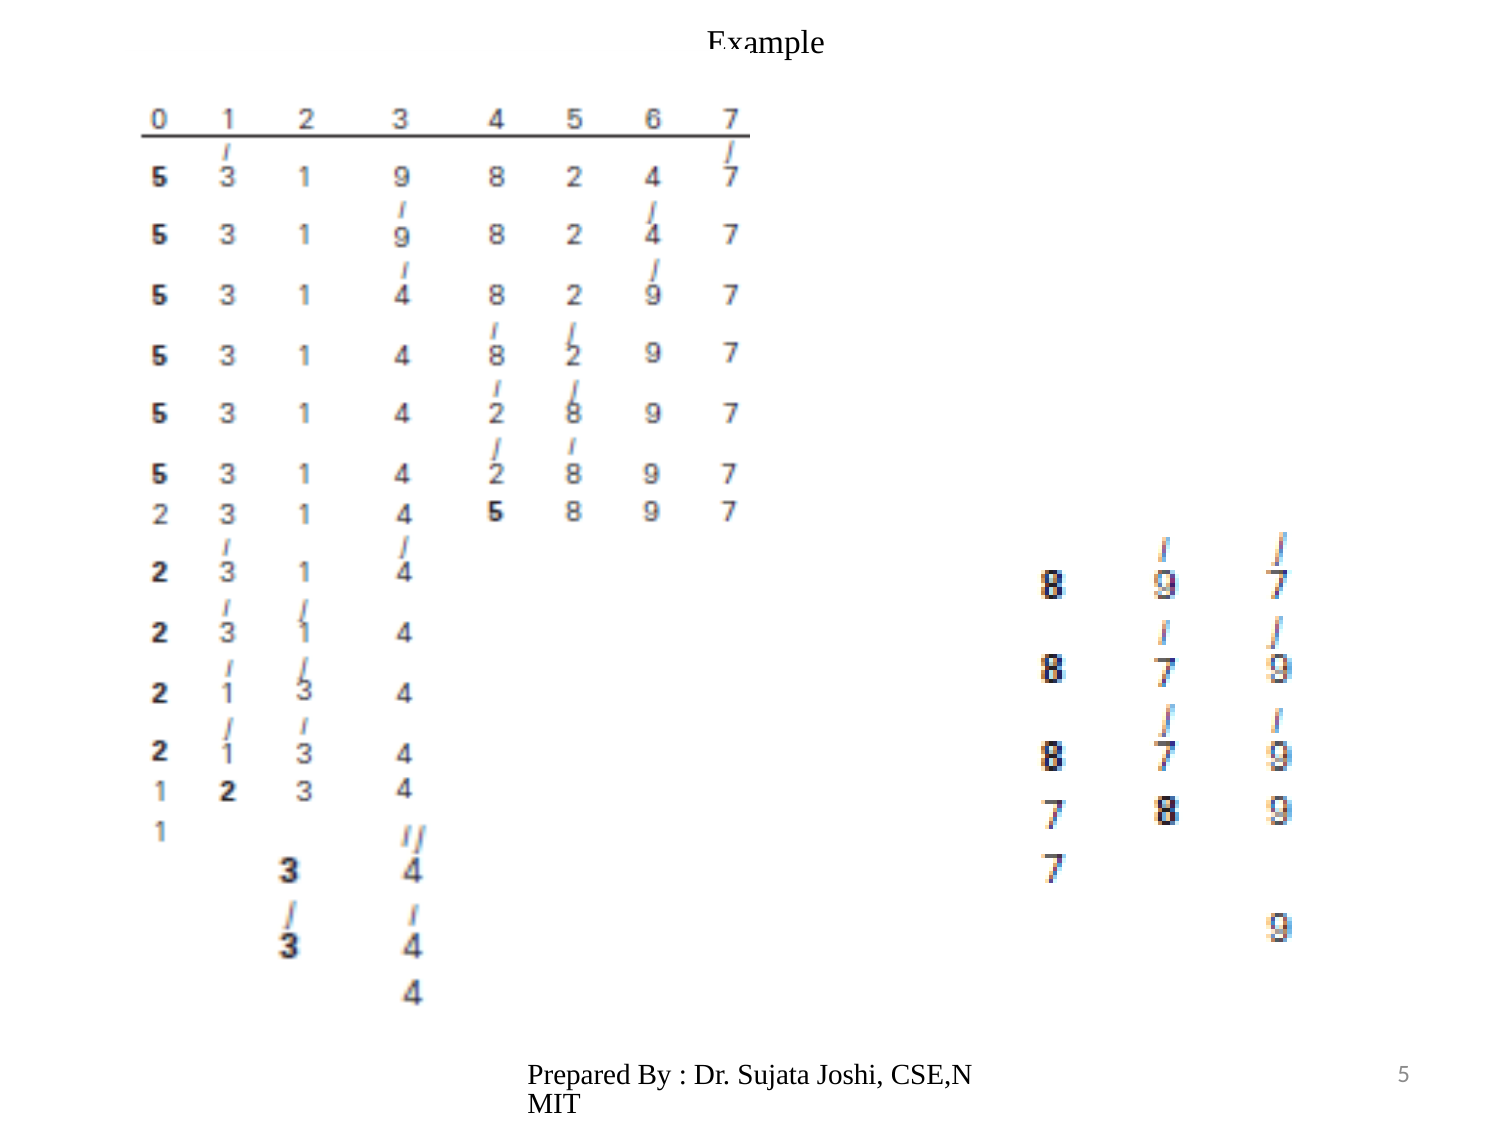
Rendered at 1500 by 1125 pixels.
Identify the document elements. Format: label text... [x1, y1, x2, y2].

picture [124, 49, 751, 1053]
footer Prepared By : Dr. Sujata Joshi, CSE,NMIT [512, 1042, 988, 1103]
list Example [453, 12, 1079, 75]
slide_number 5 [1074, 1042, 1425, 1103]
picture [1012, 512, 1338, 980]
